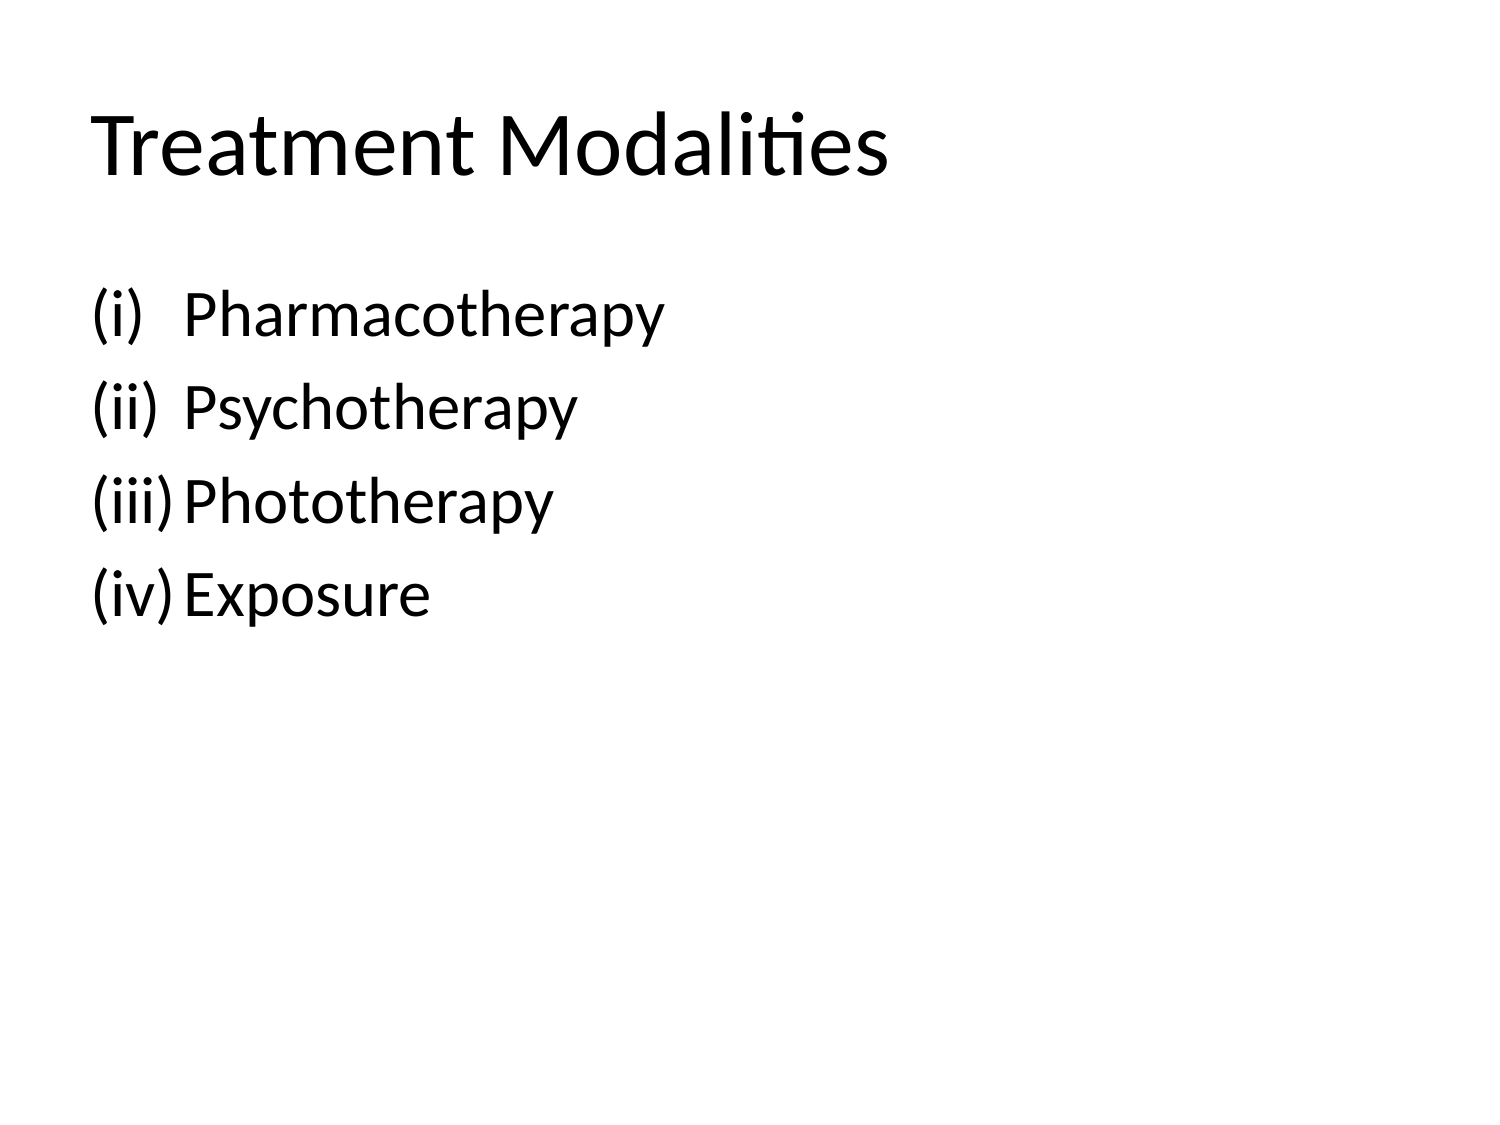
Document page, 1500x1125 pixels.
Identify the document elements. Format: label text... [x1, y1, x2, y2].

title Treatment Modalities [75, 45, 1425, 233]
list Pharmacotherapy Psychotherapy Phototherapy Exposure [75, 262, 1425, 1005]
